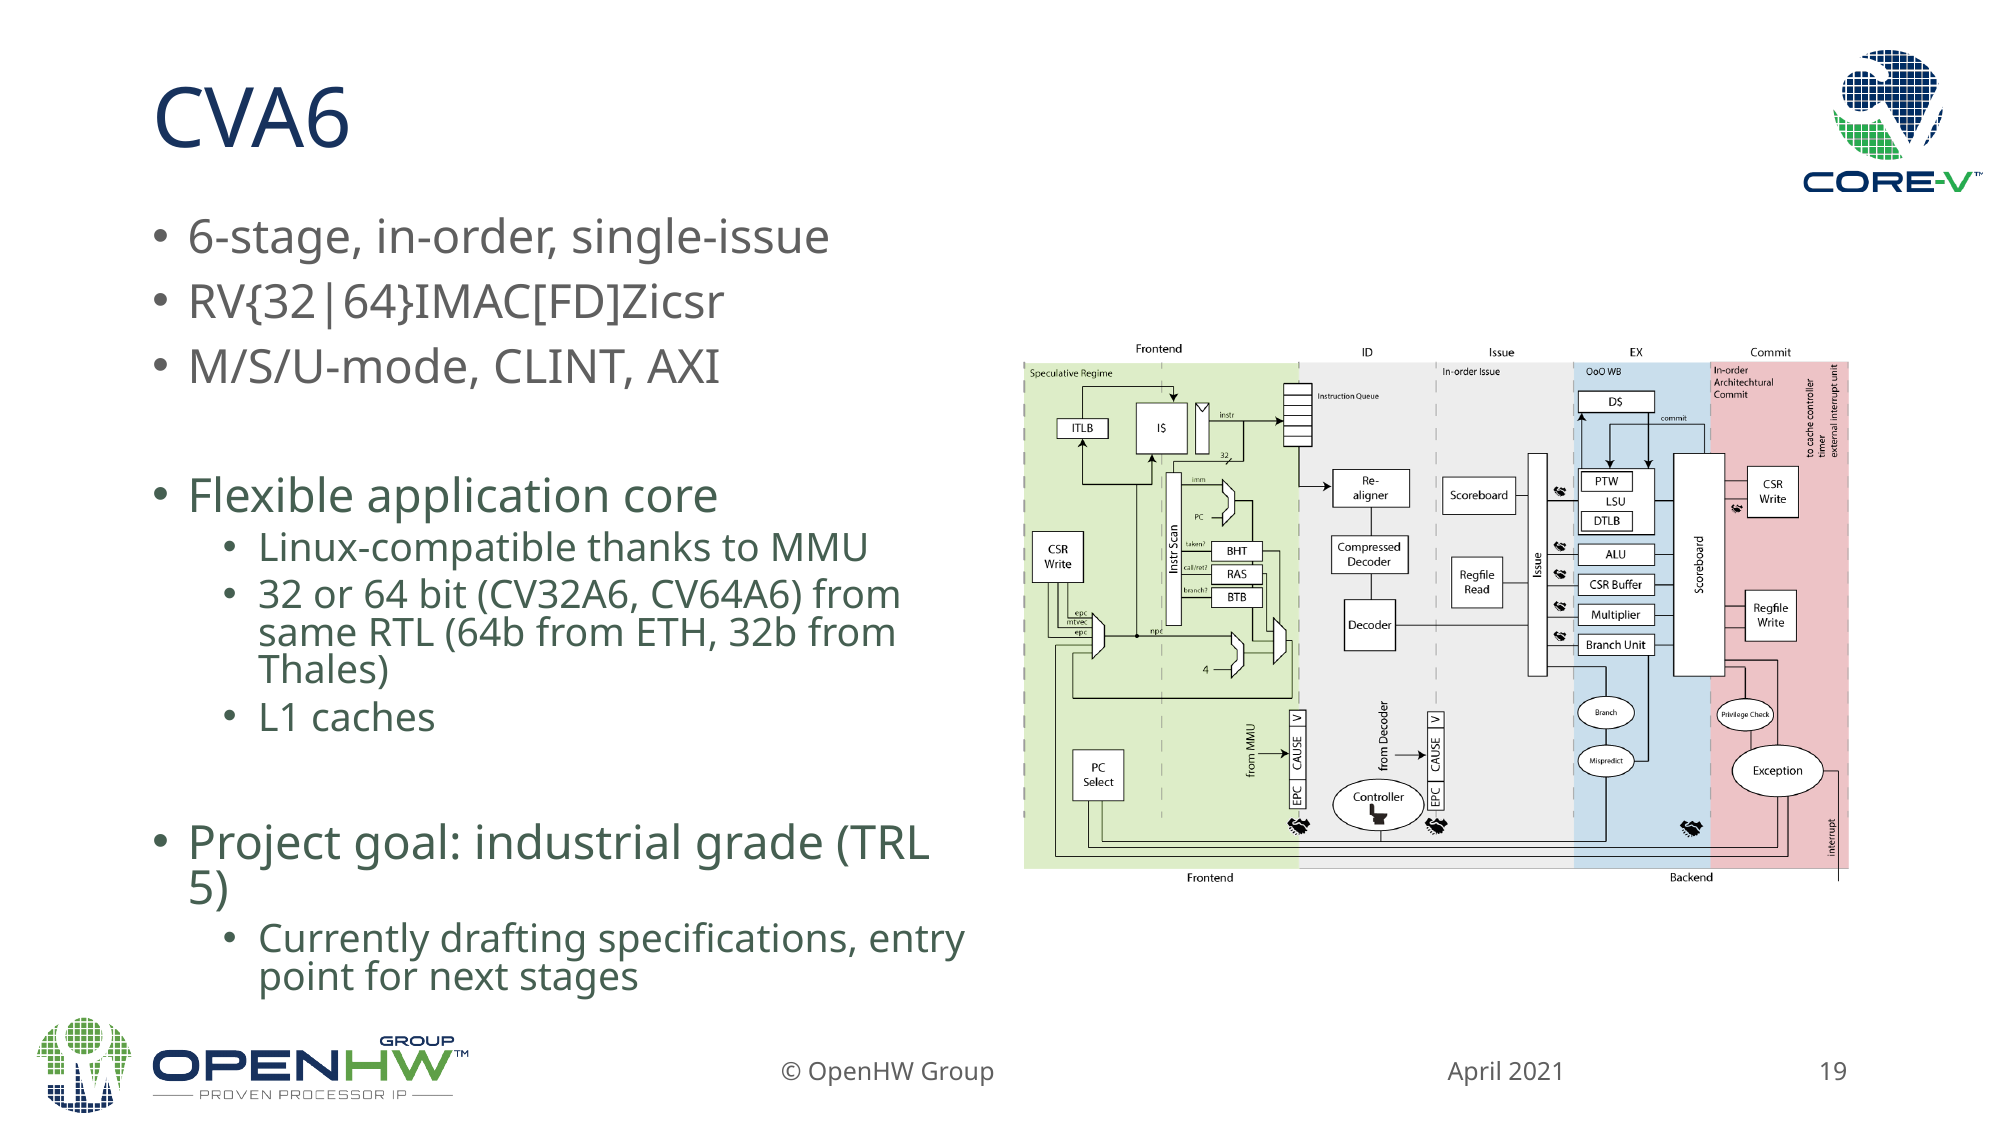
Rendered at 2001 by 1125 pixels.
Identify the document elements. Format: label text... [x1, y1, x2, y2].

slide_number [1335, 1040, 1678, 1101]
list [1012, 333, 1863, 891]
title CVA6 [137, 59, 1804, 181]
list 6-stage, in-order, single-issue RV{32|64}IMAC[FD]Zicsr M/S/U-mode, CLINT, AXI Flexible application core Linux-compatible thanks to MMU 32 or 64 bit (CV32A6, CV64A6) from same RTL (64b from ETH, 32b from Thales) L1 caches Project goal: industrial grade (TRL 5) Currently drafting specifications, entry point for next stages [137, 210, 988, 1014]
slide_number 19 [1782, 1042, 1863, 1103]
picture [32, 1013, 473, 1117]
footer © OpenHW Group [550, 1042, 1226, 1103]
